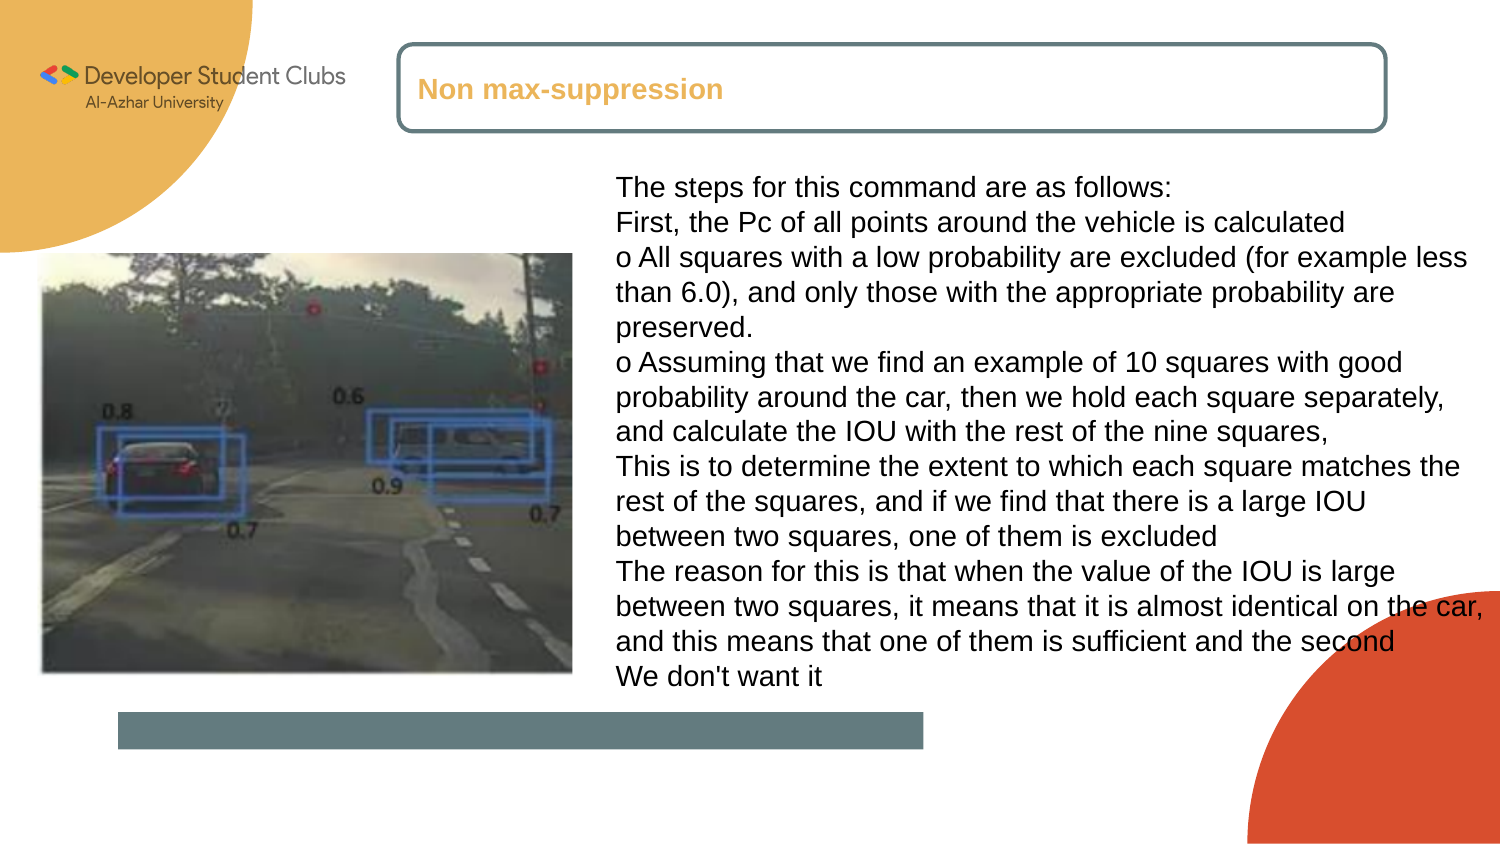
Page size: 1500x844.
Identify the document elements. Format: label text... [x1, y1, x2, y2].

text_box The steps for this command are as follows: First, the Pc of all points around the vehicle is calculated o All squares with a low probability are excluded (for example less than 6.0), and only those with the appropriate probability are preserved. o Assuming that we find an example of 10 squares with good probability around the car, then we hold each square separately, and calculate the IOU with the rest of the nine squares, This is to determine the extent to which each square matches the rest of the squares, and if we find that there is a large IOU between two squares, one of them is excluded The reason for this is that when the value of the IOU is large between two squares, it means that it is almost identical on the car, and this means that one of them is sufficient and the second We don't want it [600, 160, 1500, 700]
picture [32, 253, 607, 680]
text_box Non max-suppression [396, 42, 1388, 134]
picture [32, 46, 349, 117]
